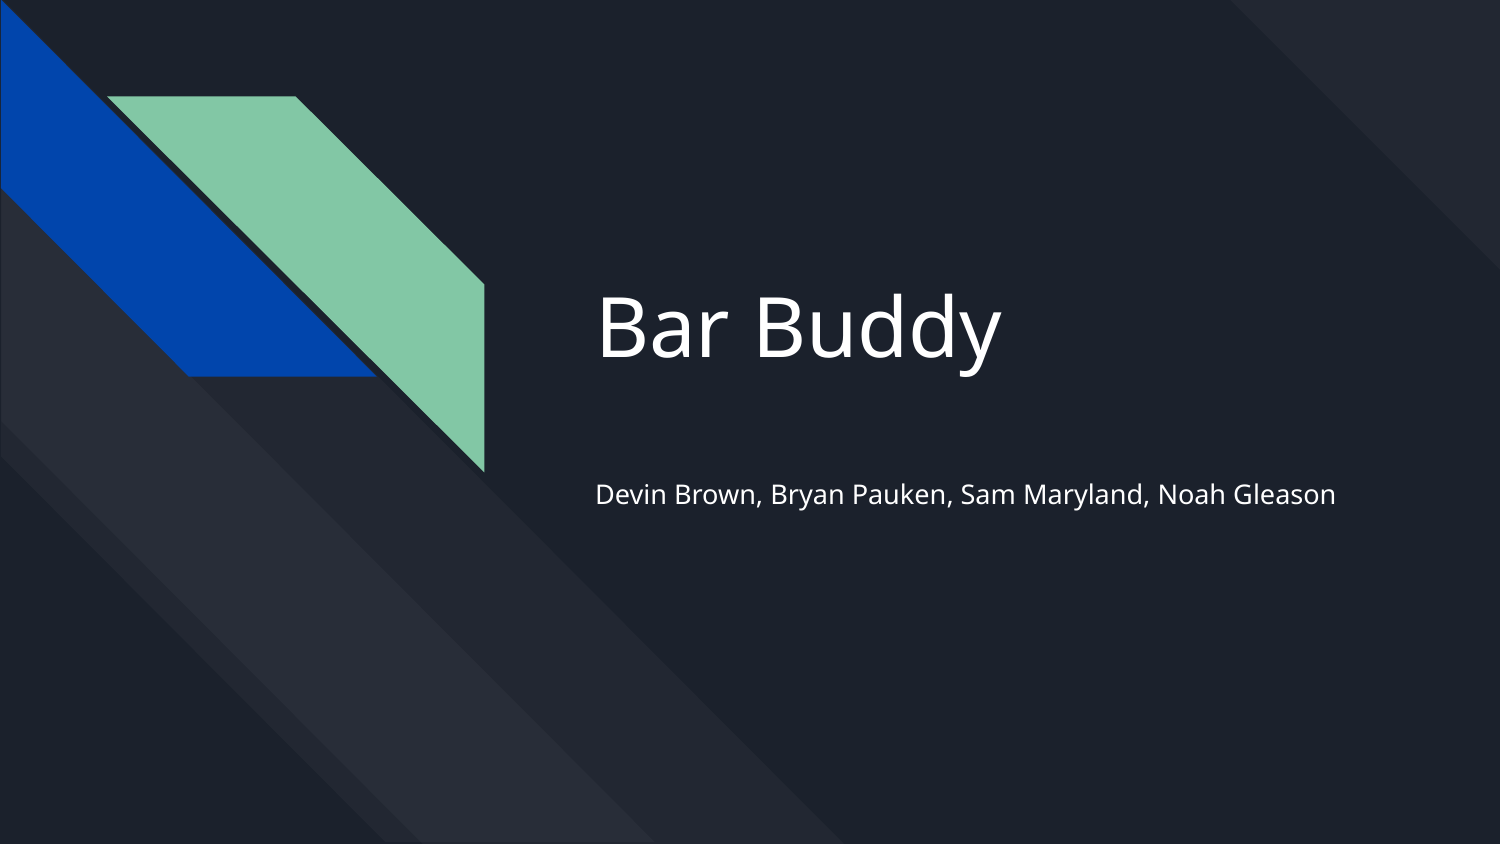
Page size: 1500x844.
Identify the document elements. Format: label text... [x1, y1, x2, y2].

title Bar Buddy [580, 258, 1404, 462]
subtitle Devin Brown, Bryan Pauken, Sam Maryland, Noah Gleason [580, 462, 1404, 546]
